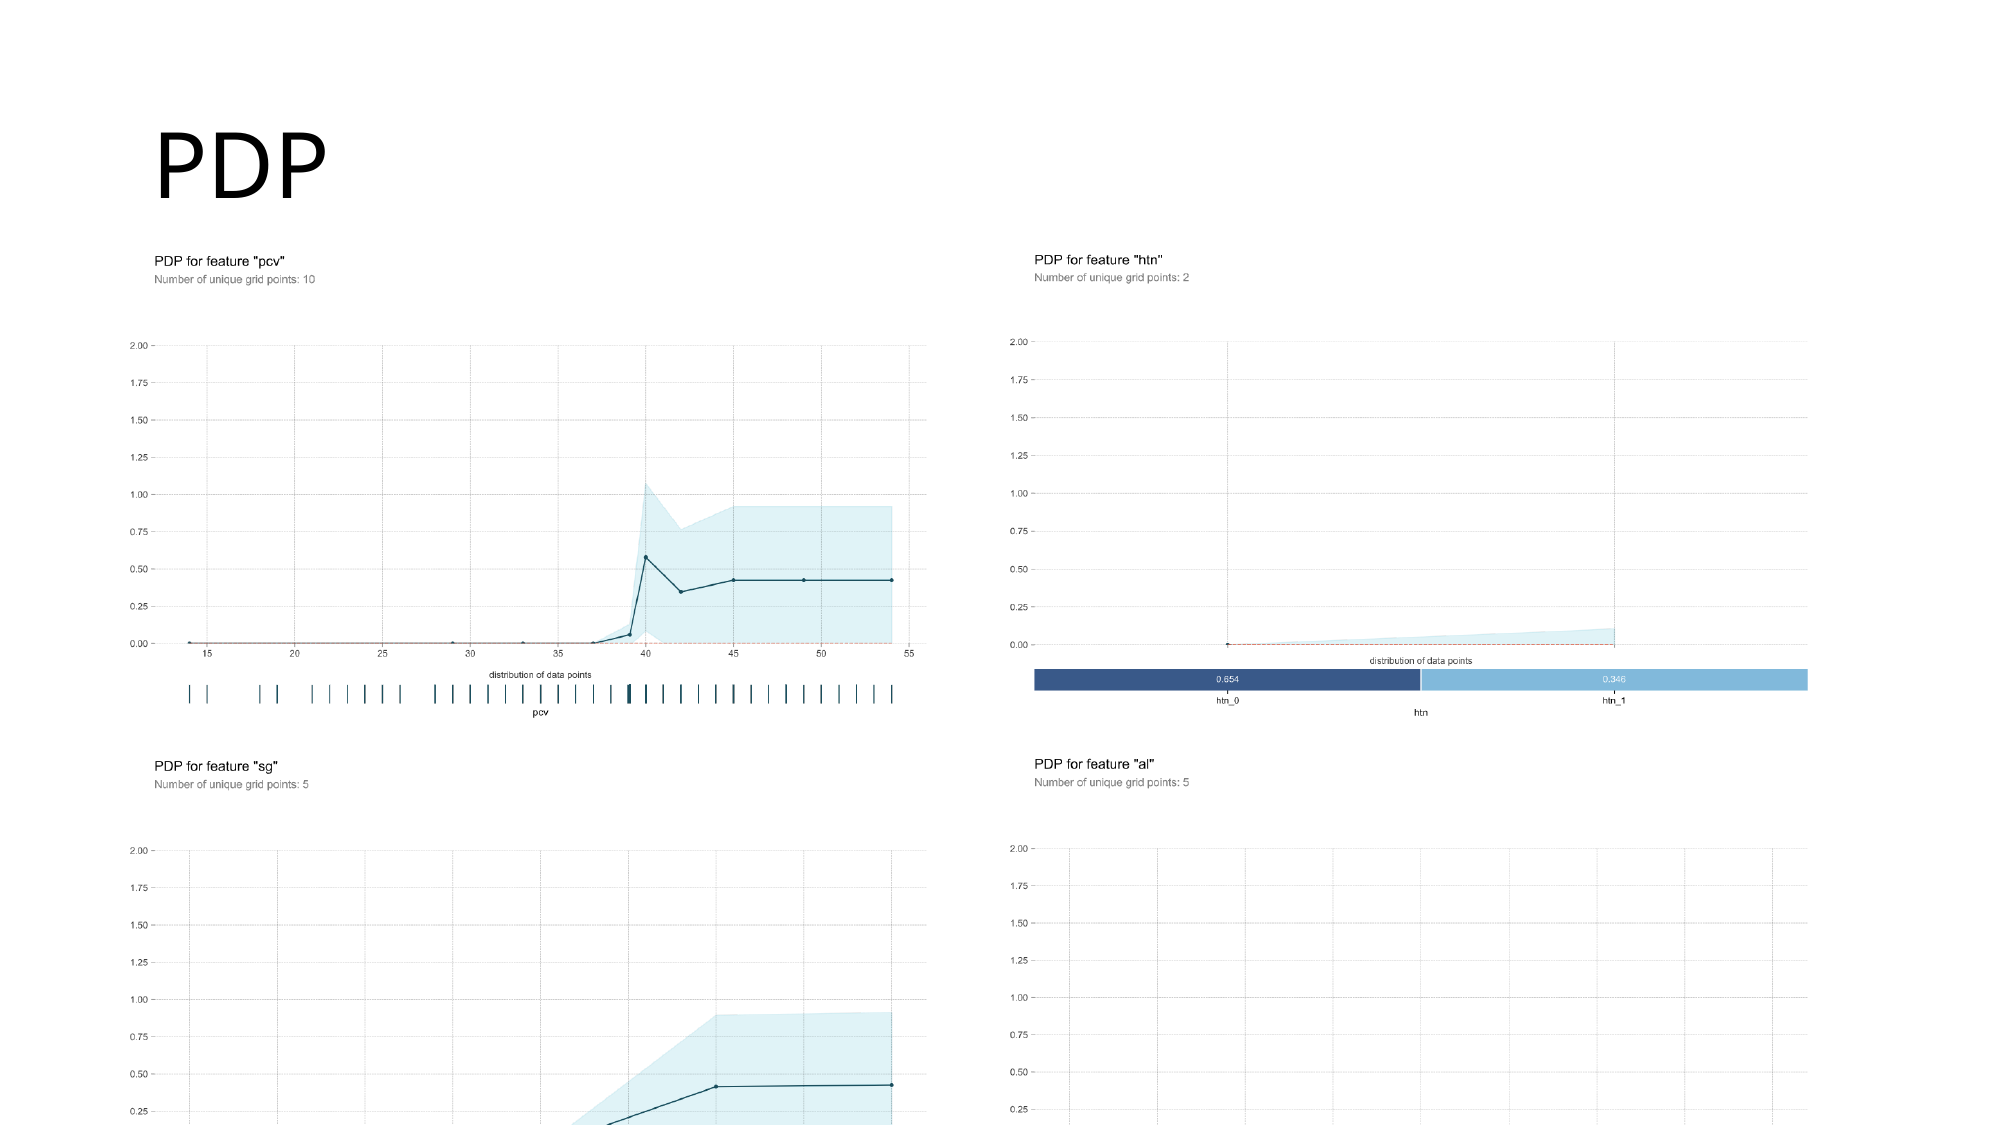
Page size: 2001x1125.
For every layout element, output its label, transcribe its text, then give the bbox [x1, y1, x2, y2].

title PDP [137, 59, 1863, 278]
picture [123, 725, 933, 1125]
picture [1003, 220, 1814, 1125]
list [123, 220, 933, 724]
